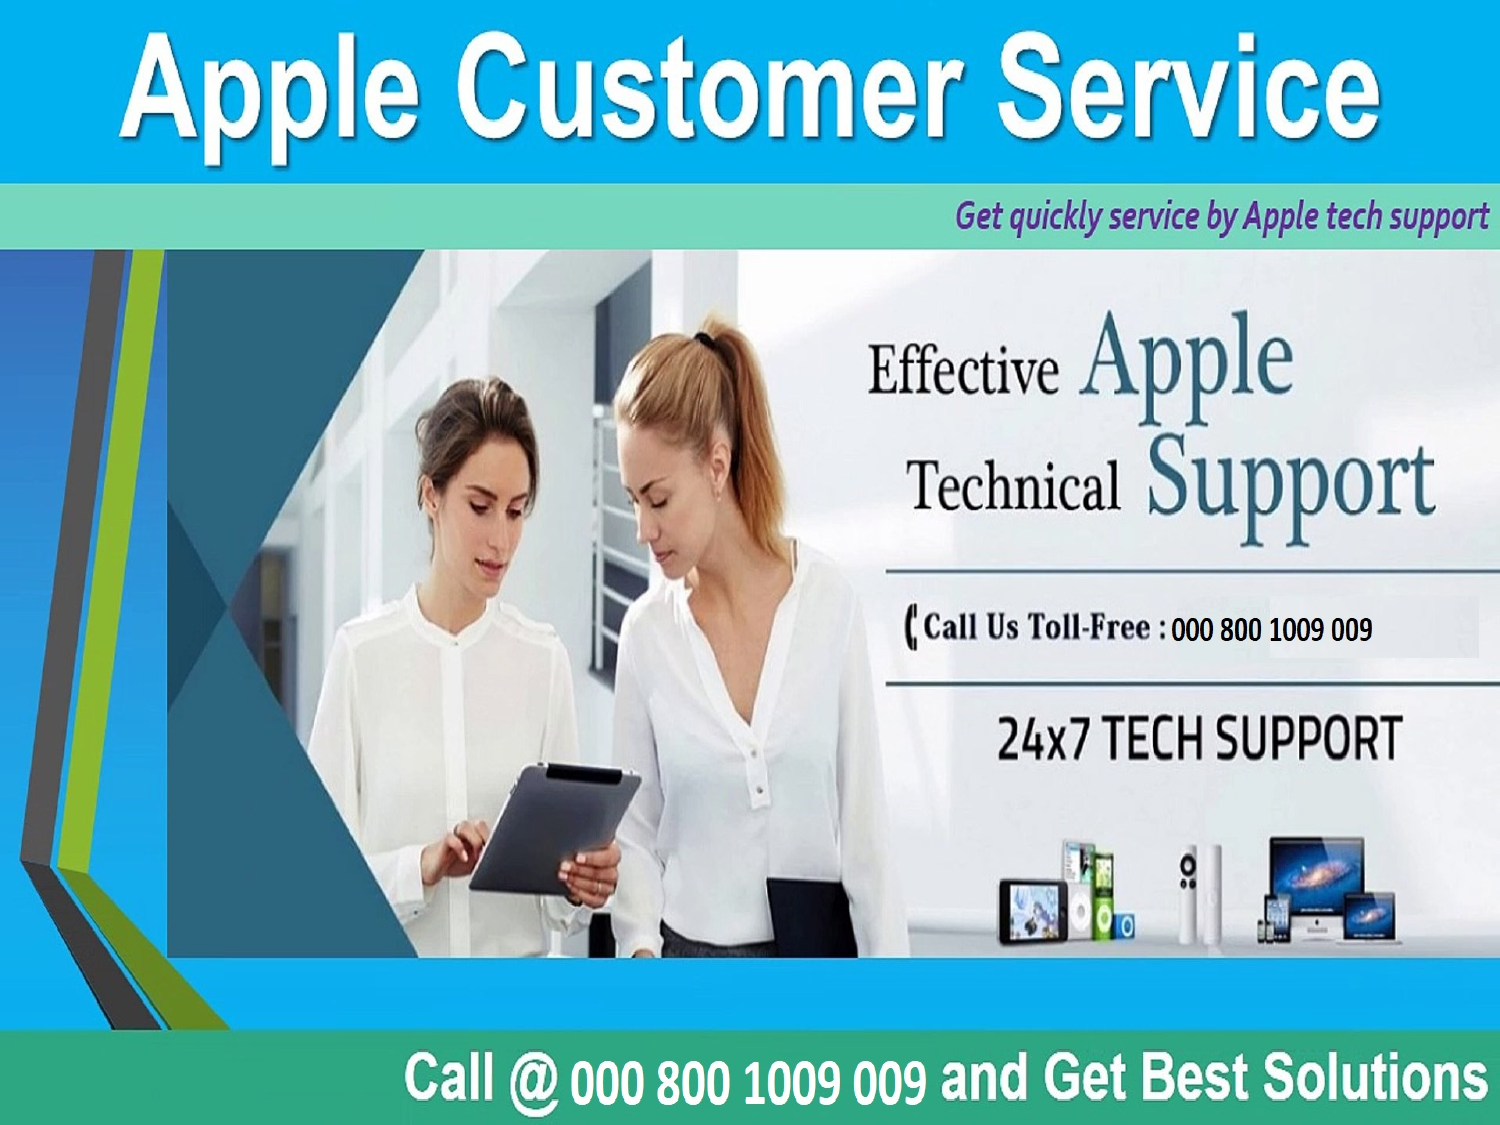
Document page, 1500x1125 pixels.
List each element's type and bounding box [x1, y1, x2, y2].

picture [539, 60, 592, 138]
picture [0, 183, 1500, 1125]
picture [602, 58, 654, 138]
picture [863, 58, 916, 138]
picture [926, 58, 965, 139]
picture [119, 32, 196, 137]
picture [1069, 58, 1123, 138]
picture [1238, 60, 1255, 138]
picture [699, 58, 758, 138]
picture [270, 58, 327, 166]
picture [204, 58, 261, 166]
picture [660, 35, 695, 138]
picture [1266, 58, 1319, 138]
picture [364, 58, 418, 138]
picture [1134, 58, 1229, 138]
picture [1324, 58, 1379, 138]
picture [458, 30, 526, 140]
picture [1238, 32, 1255, 52]
picture [338, 32, 355, 138]
picture [998, 30, 1063, 139]
picture [768, 58, 852, 137]
